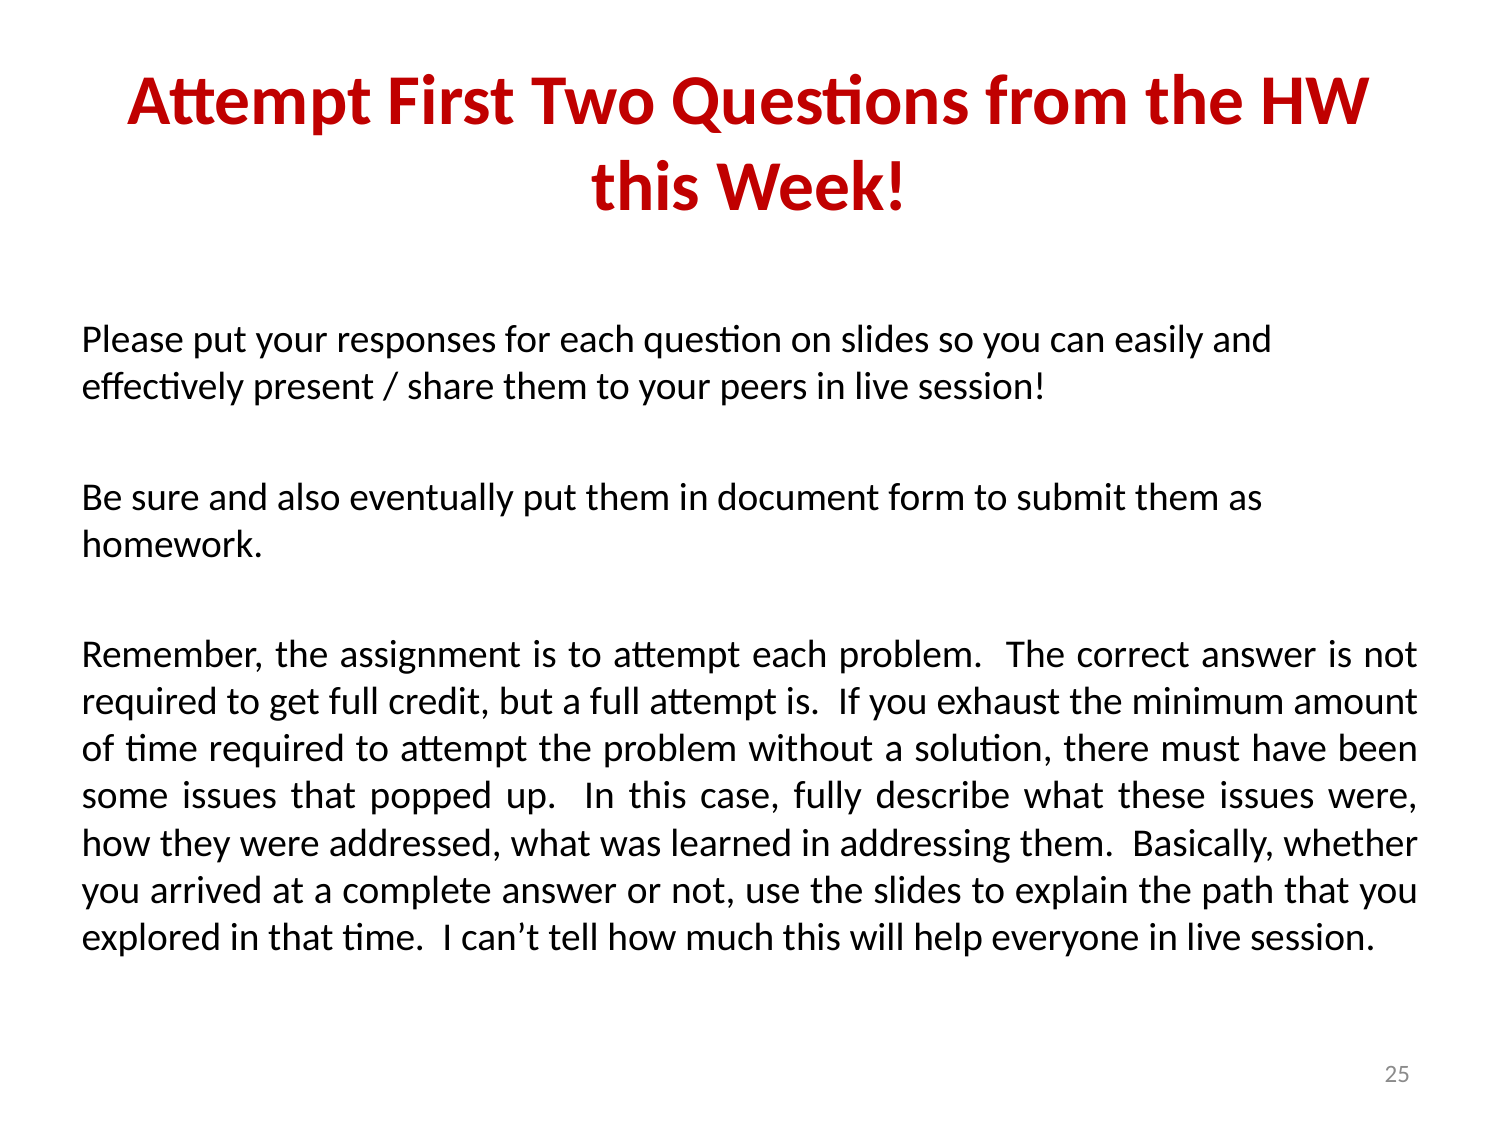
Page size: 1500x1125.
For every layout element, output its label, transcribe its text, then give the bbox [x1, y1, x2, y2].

slide_number 25 [1074, 1042, 1425, 1103]
list Please put your responses for each question on slides so you can easily and effectively present / share them to your peers in live session! Be sure and also eventually put them in document form to submit them as homework. Remember, the assignment is to attempt each problem. The correct answer is not required to get full credit, but a full attempt is. If you exhaust the minimum amount of time required to attempt the problem without a solution, there must have been some issues that popped up. In this case, fully describe what these issues were, how they were addressed, what was learned in addressing them. Basically, whether you arrived at a complete answer or not, use the slides to explain the path that you explored in that time. I can’t tell how much this will help everyone in live session. [66, 305, 1434, 1020]
title Attempt First Two Questions from the HW this Week! [75, 45, 1425, 233]
